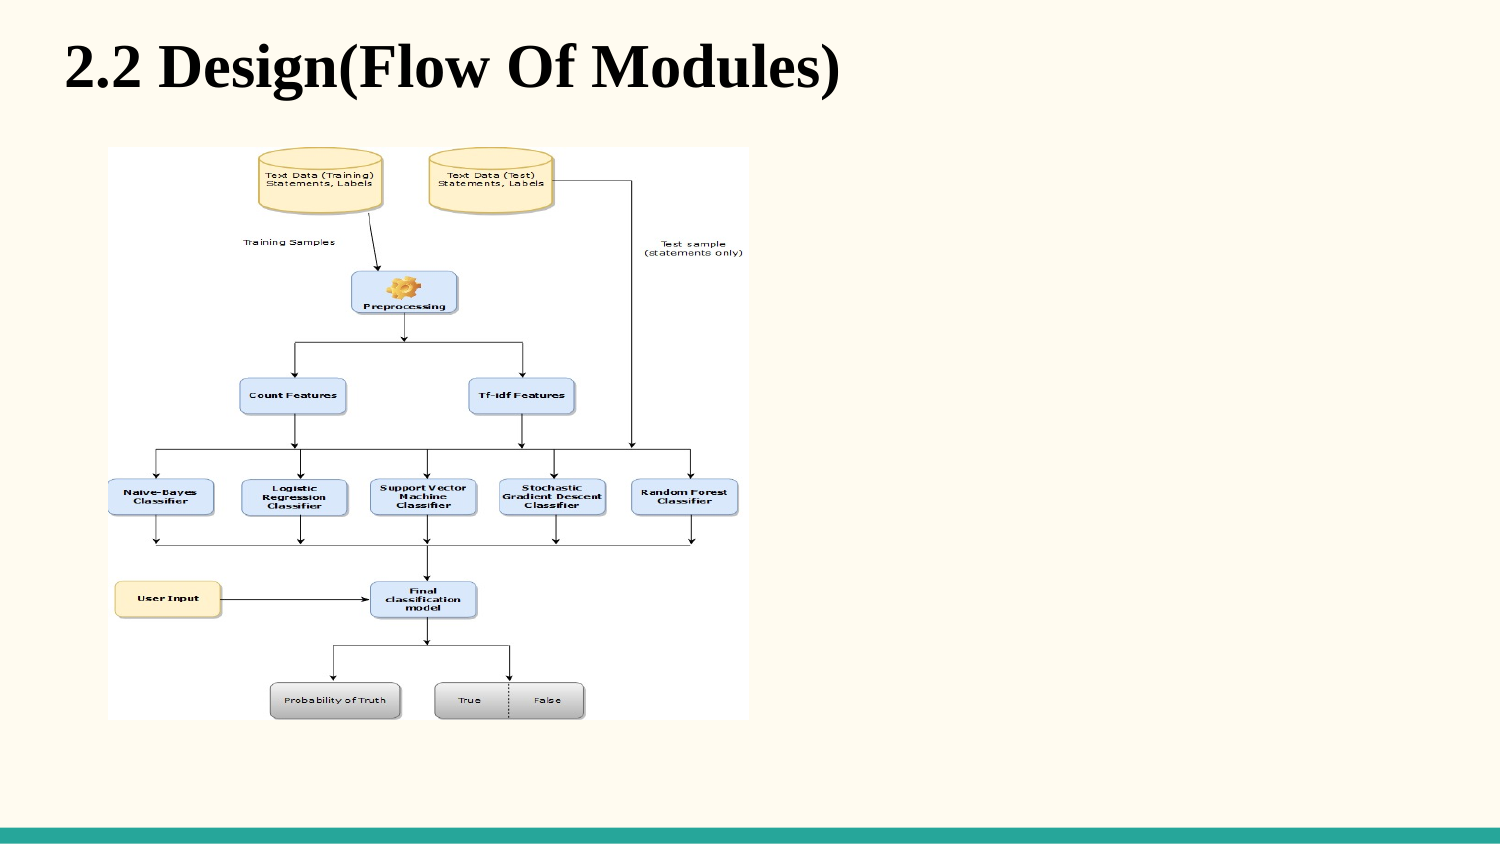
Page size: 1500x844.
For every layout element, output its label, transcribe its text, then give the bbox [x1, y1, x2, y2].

picture [108, 146, 749, 720]
text_box 2.2 Design(Flow Of Modules) [49, 10, 1448, 111]
